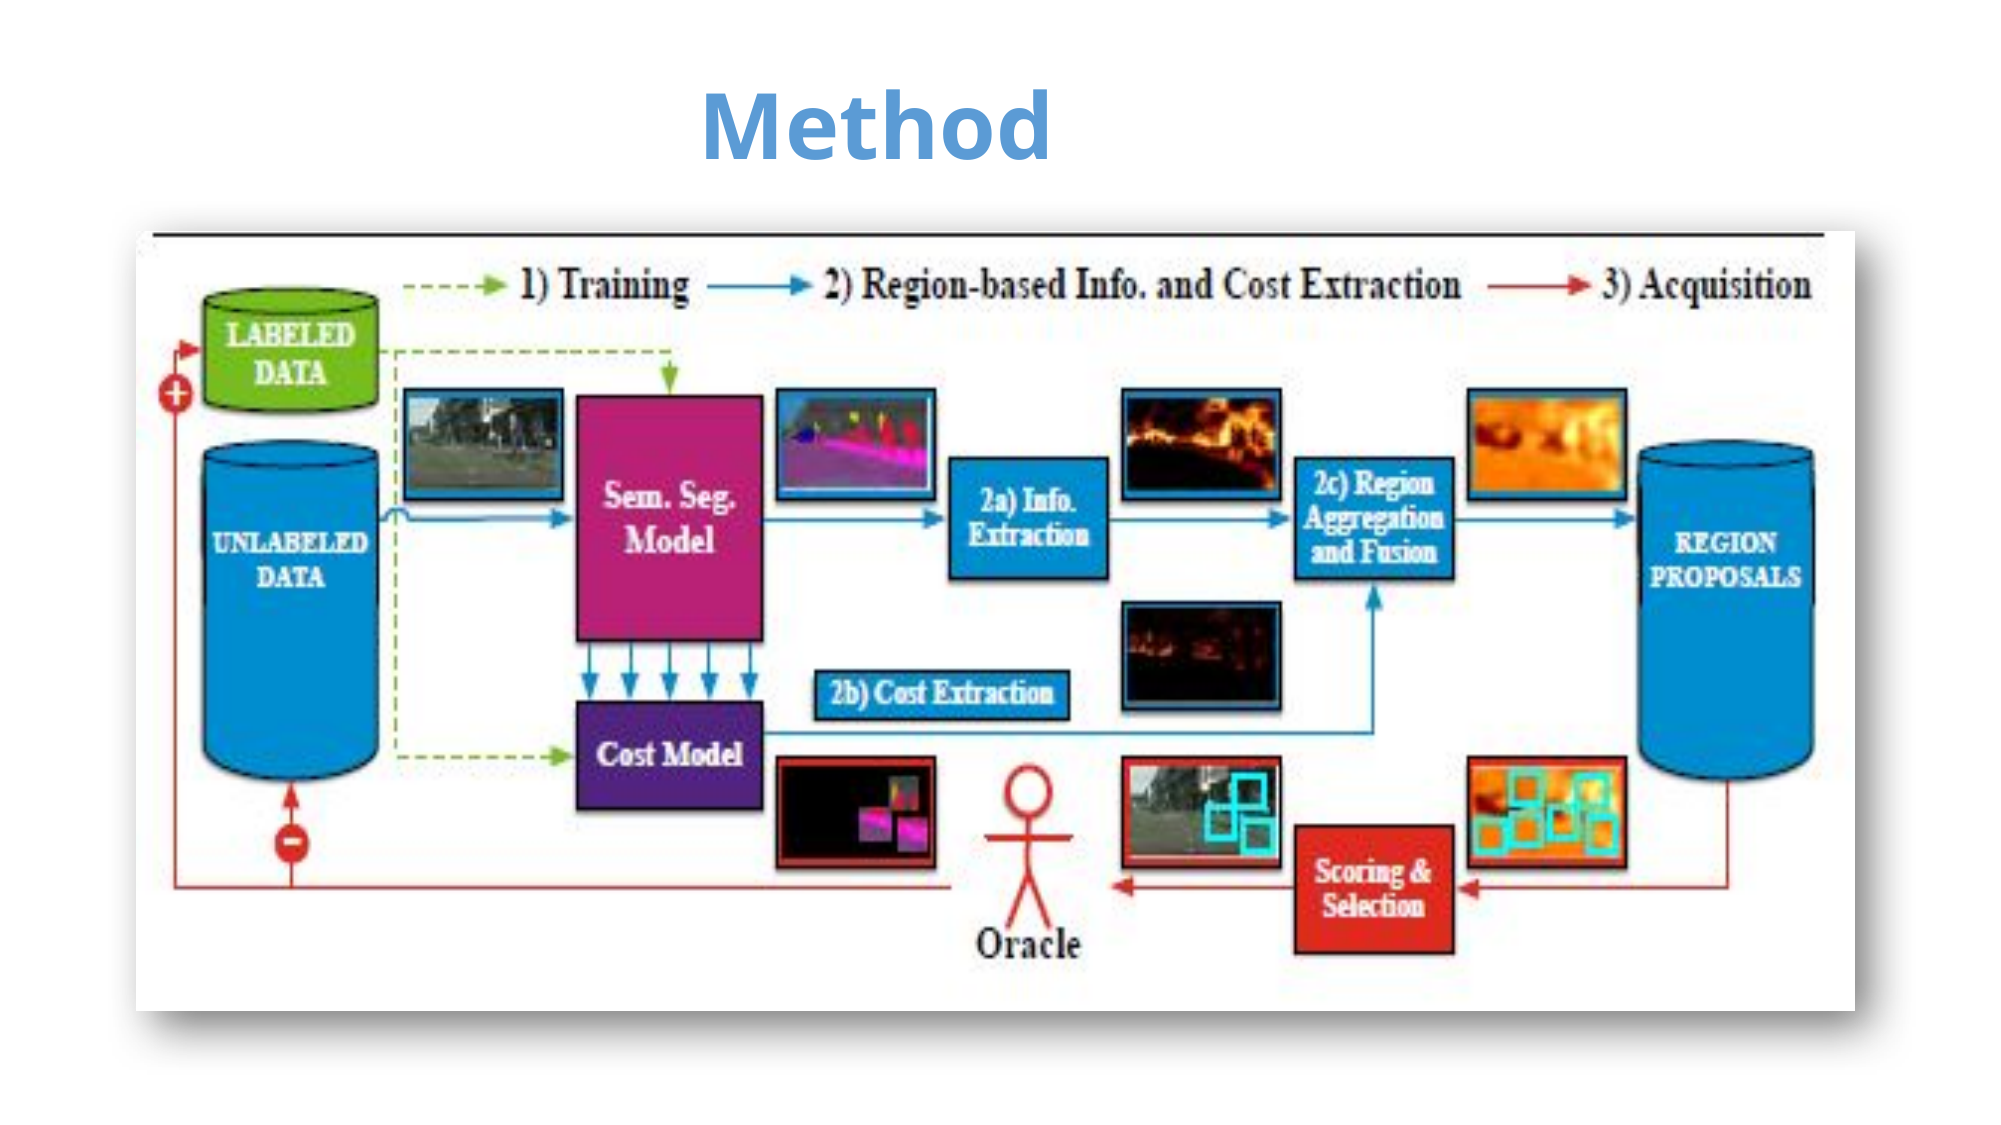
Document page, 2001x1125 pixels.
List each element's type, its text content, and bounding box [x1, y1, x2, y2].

title Method [137, 59, 1863, 200]
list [136, 231, 1855, 1011]
